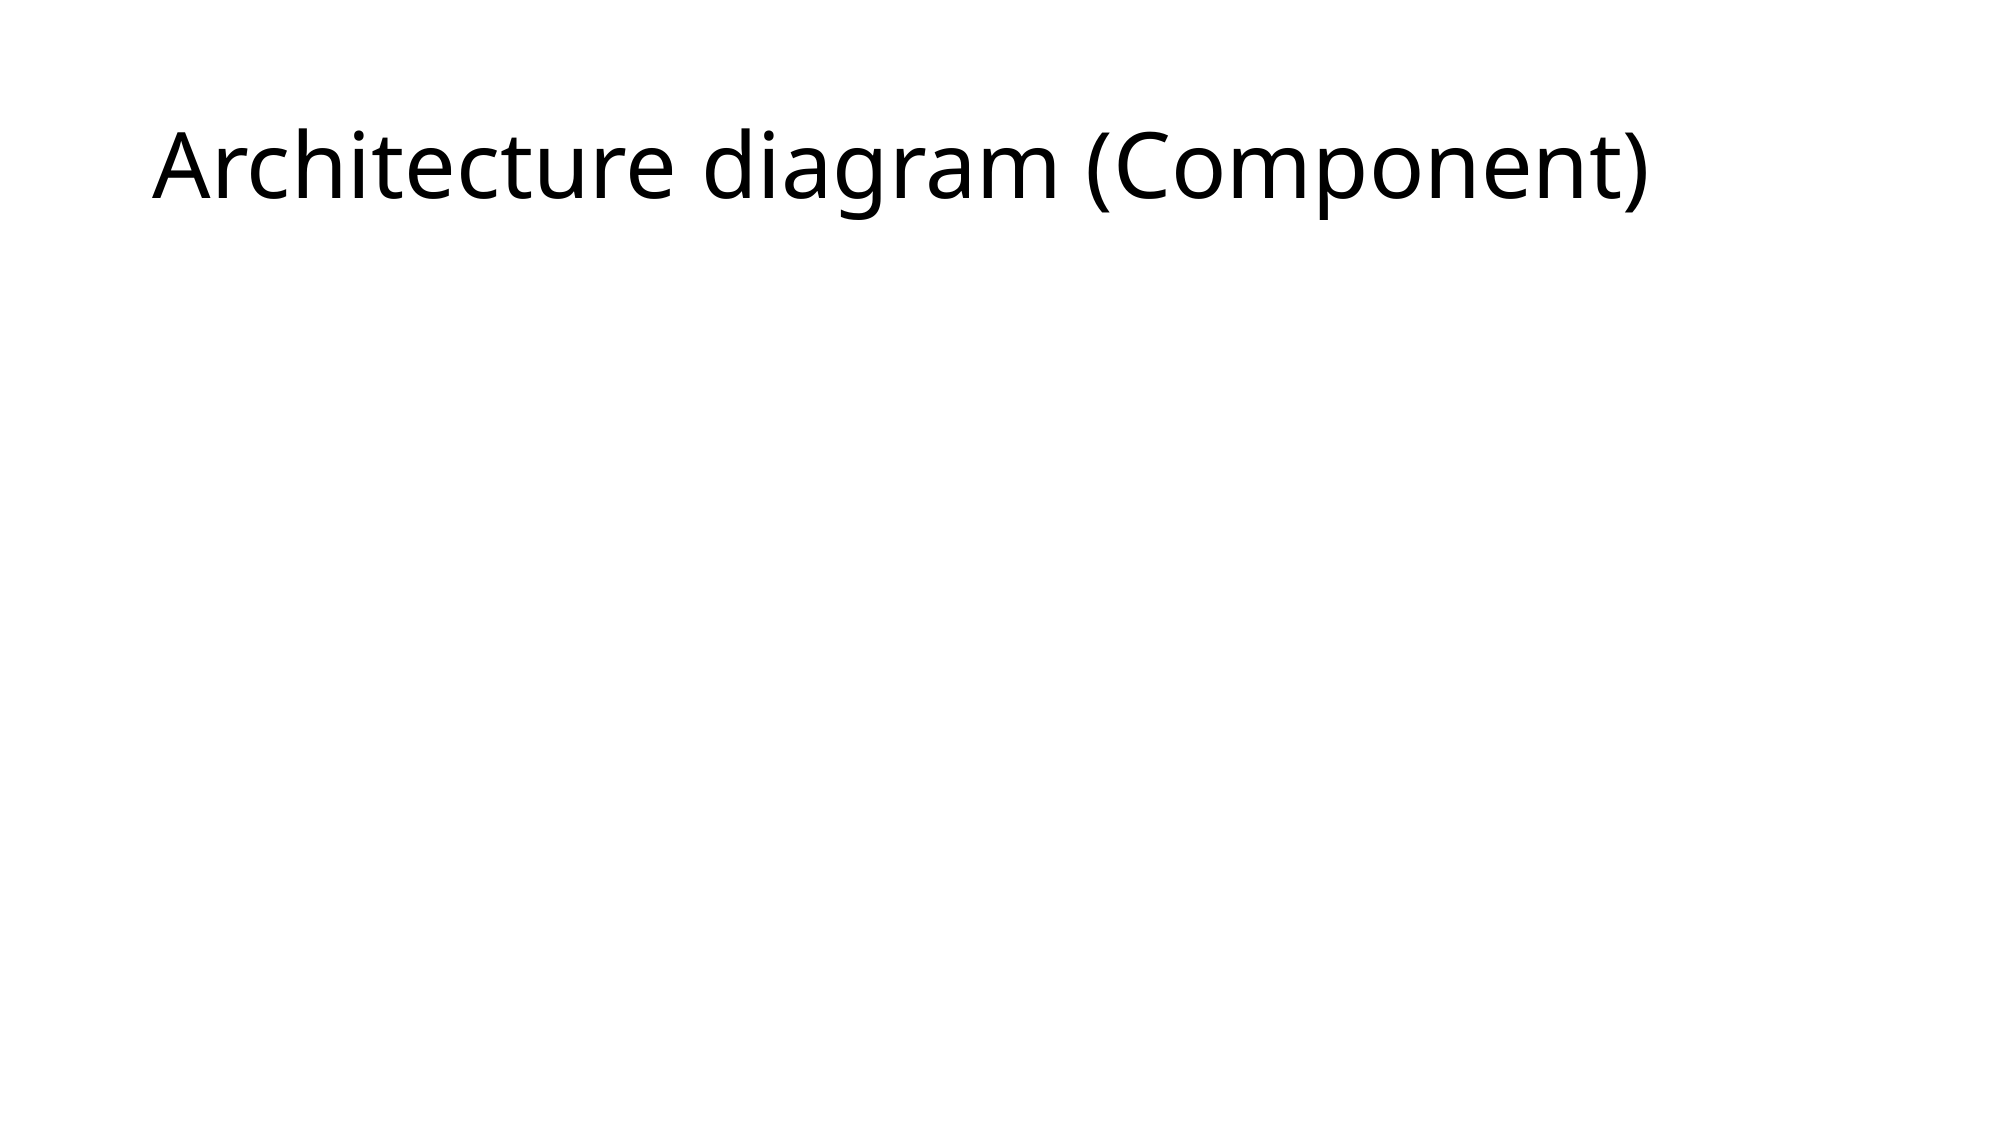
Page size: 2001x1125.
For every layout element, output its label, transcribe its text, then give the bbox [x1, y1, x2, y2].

title Architecture diagram (Component) [137, 59, 1863, 278]
